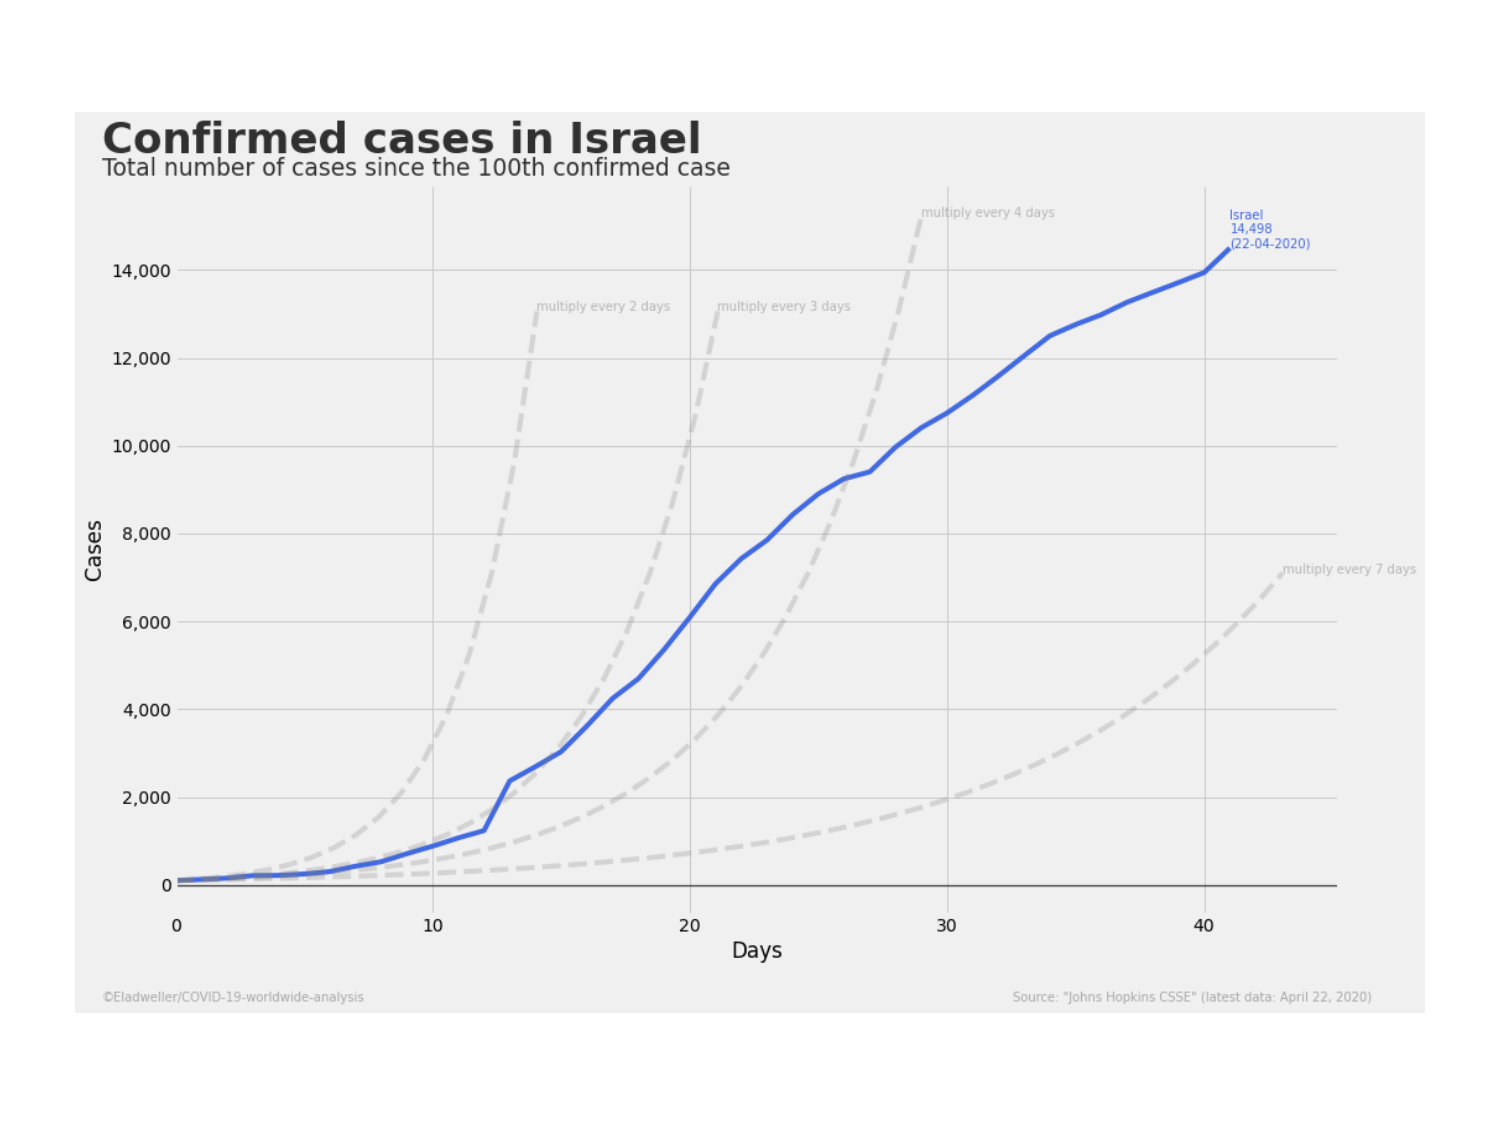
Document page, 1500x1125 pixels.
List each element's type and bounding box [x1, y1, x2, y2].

picture [74, 112, 1426, 1013]
